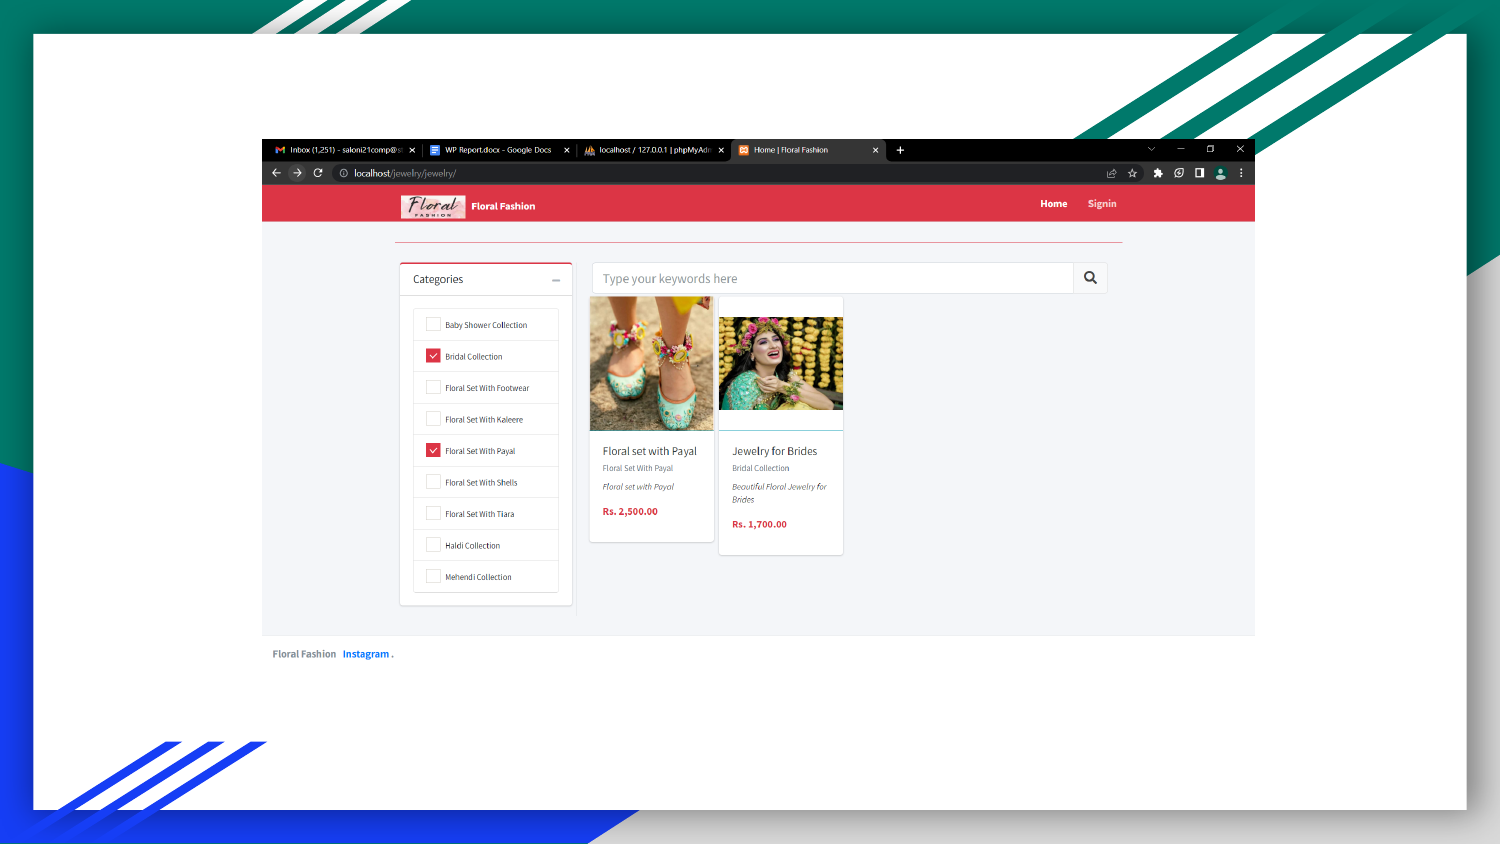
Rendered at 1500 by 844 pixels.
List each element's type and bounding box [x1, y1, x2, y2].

picture [262, 138, 1256, 671]
